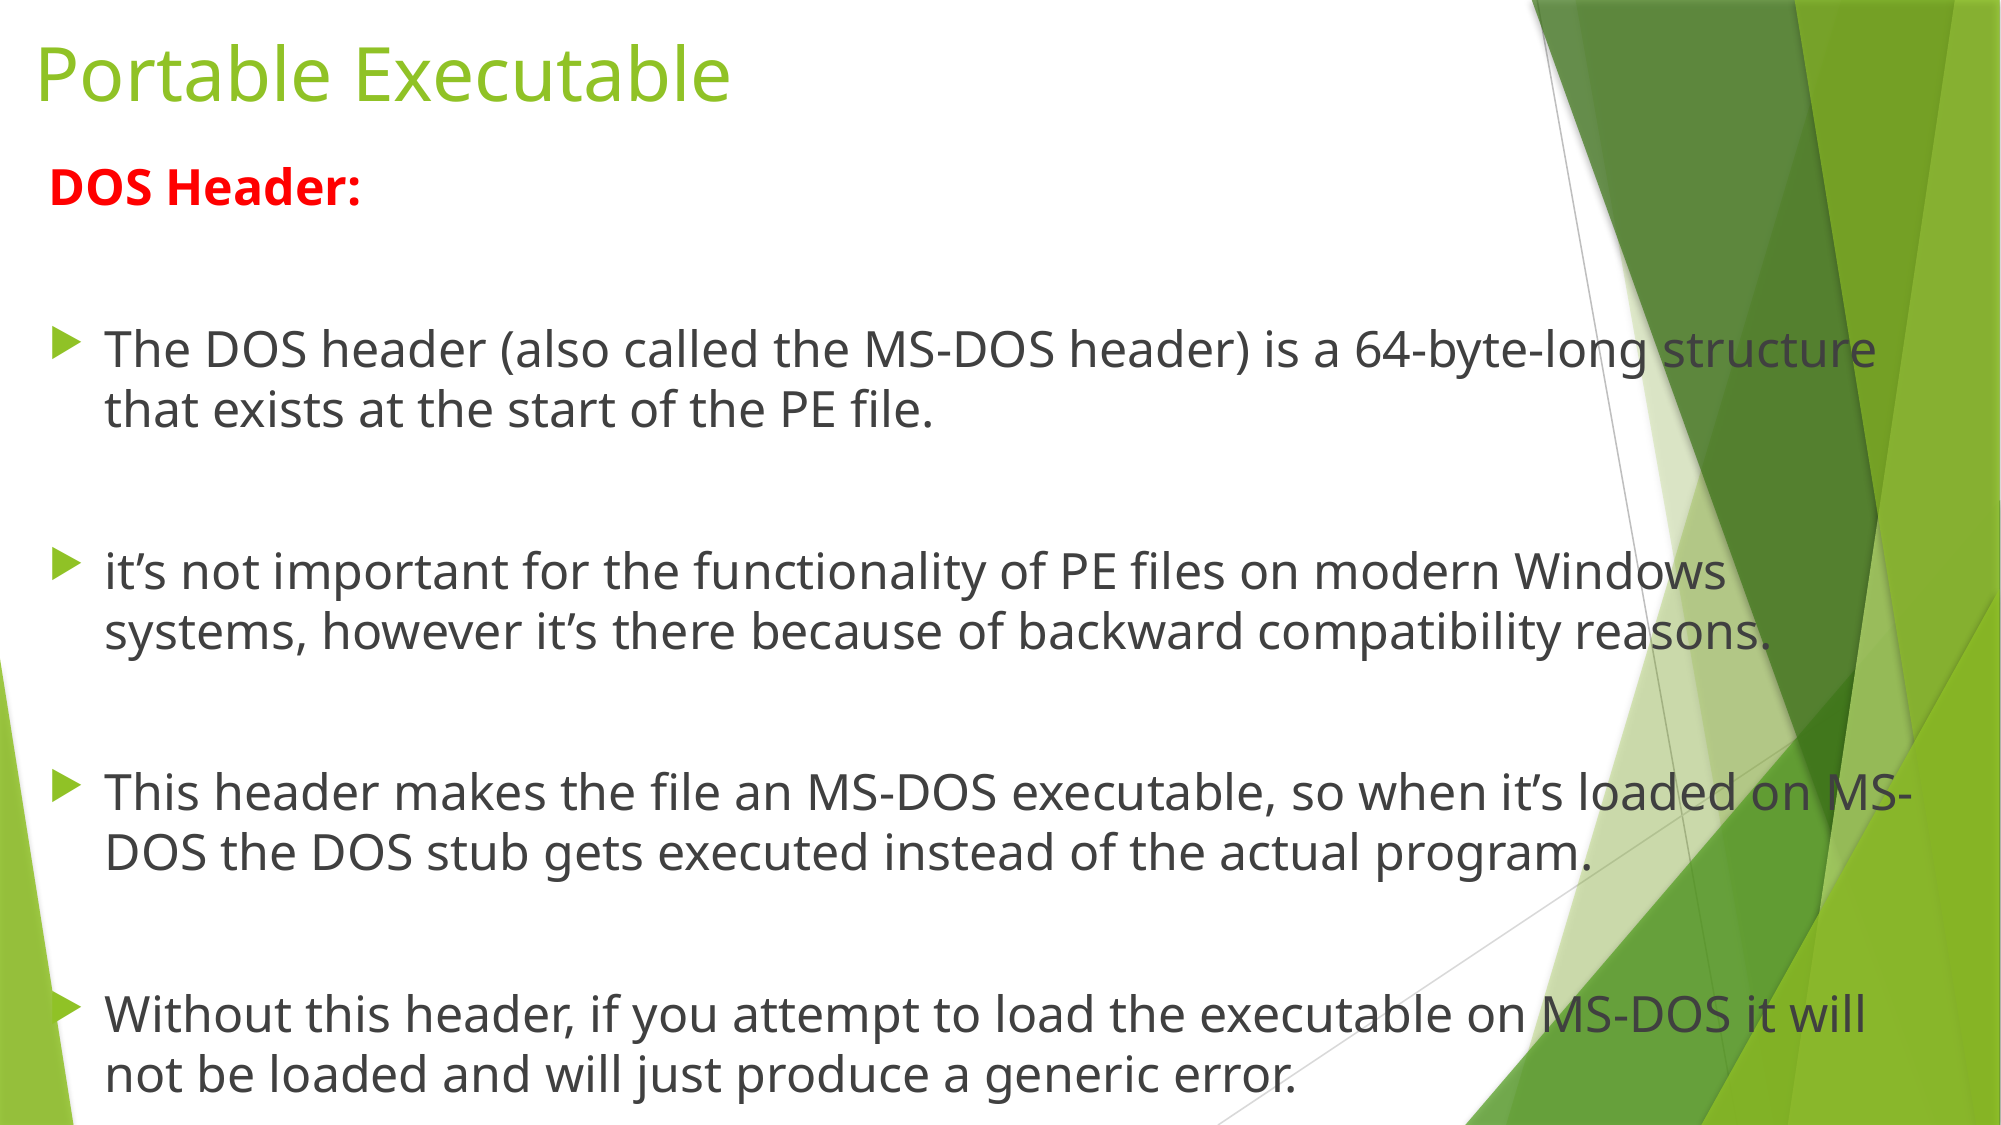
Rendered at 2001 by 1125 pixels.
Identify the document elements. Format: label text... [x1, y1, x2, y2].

title Portable Executable [19, 18, 1430, 149]
list DOS Header: The DOS header (also called the MS-DOS header) is a 64-byte-long structure that exists at the start of the PE file. it’s not important for the functionality of PE files on modern Windows systems, however it’s there because of backward compatibility reasons. This header makes the file an MS-DOS executable, so when it’s loaded on MS-DOS the DOS stub gets executed instead of the actual program. Without this header, if you attempt to load the executable on MS-DOS it will not be loaded and will just produce a generic error. [33, 148, 1943, 1109]
